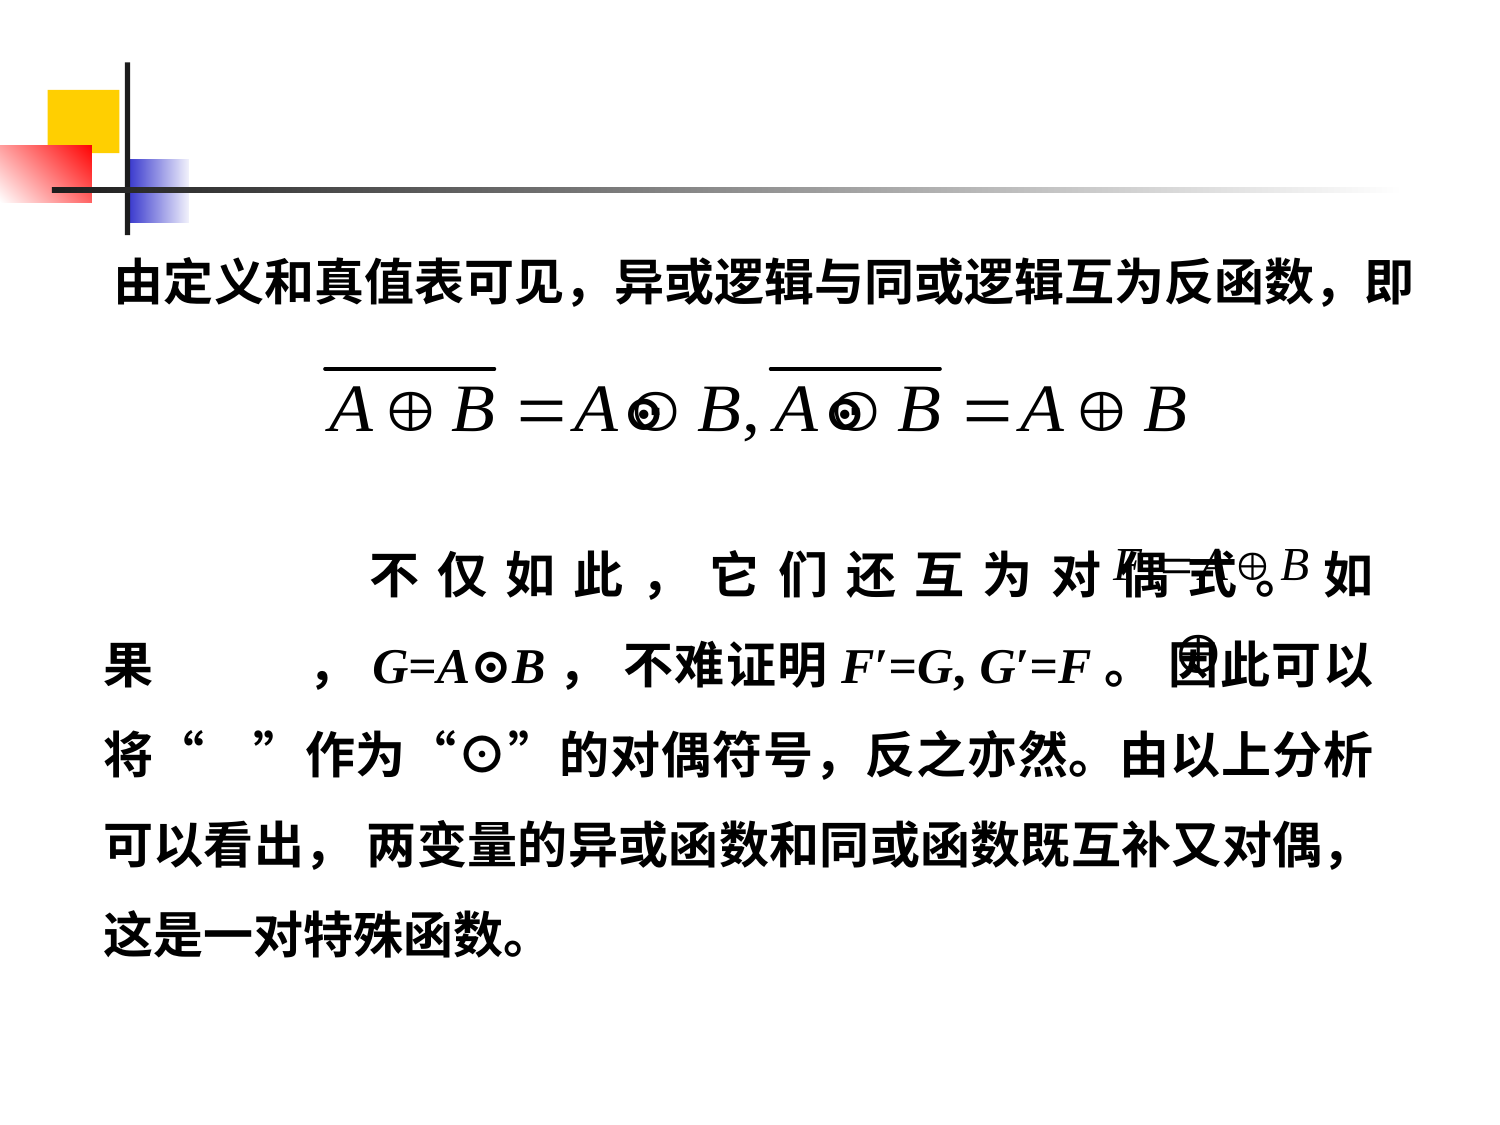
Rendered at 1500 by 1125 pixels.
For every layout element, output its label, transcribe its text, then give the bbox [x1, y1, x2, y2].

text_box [312, 352, 1200, 461]
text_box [1104, 536, 1318, 593]
text_box 不仅如此，它们还互为对偶式。如果 ，G=A⊙B， 不难证明F′=G, G′=F。 因此可以将“ ”作为“⊙”的对偶符号，反之亦然。由以上分析可以看出， 两变量的异或函数和同或函数既互补又对偶，这是一对特殊函数。 [88, 505, 1389, 971]
text_box 由定义和真值表可见，异或逻辑与同或逻辑互为反函数，即 [99, 243, 1441, 319]
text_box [1163, 613, 1236, 691]
